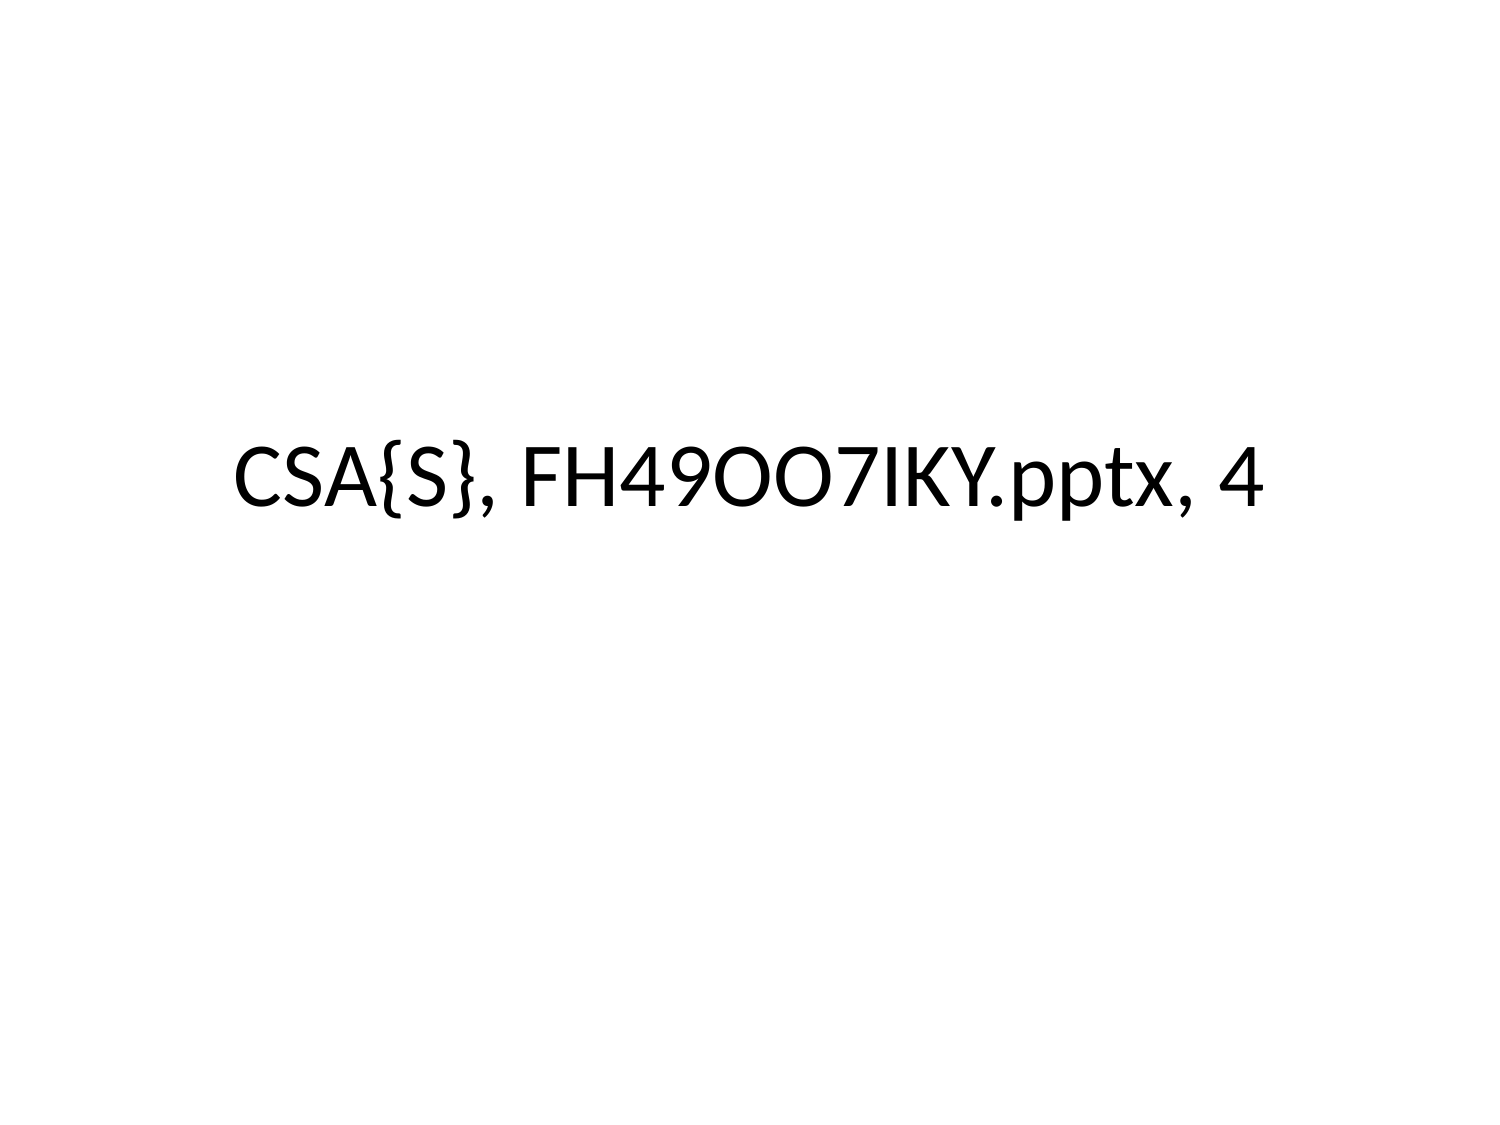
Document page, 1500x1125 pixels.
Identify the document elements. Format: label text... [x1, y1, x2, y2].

title CSA{S}, FH49OO7IKY.pptx, 4 [112, 349, 1388, 591]
